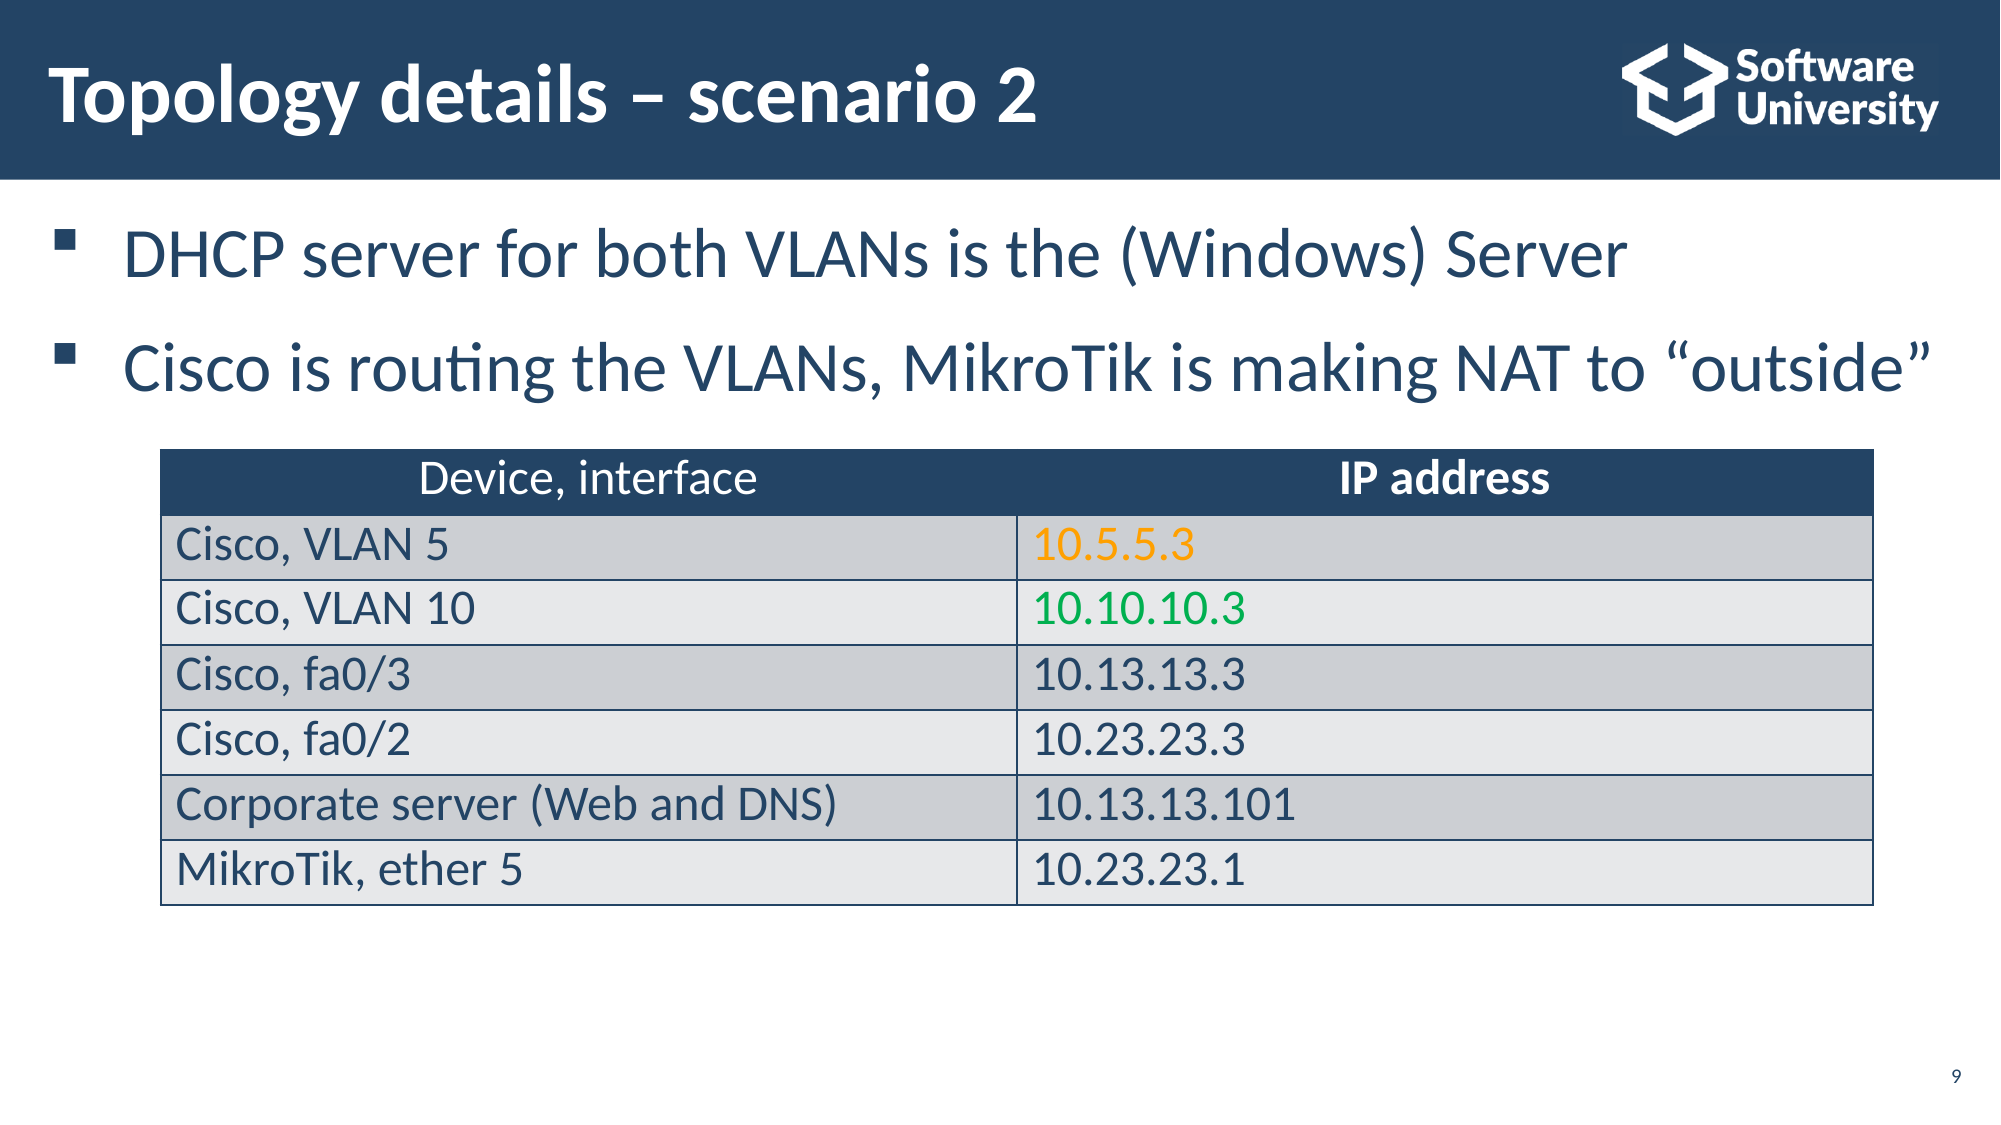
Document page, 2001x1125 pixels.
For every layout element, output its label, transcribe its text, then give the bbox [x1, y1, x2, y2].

table_cell 10.13.13.101 [1018, 776, 1872, 839]
table_cell 10.10.10.3 [1018, 581, 1872, 644]
table_cell 10.13.13.3 [1018, 646, 1872, 709]
table_cell Cisco, fa0/2 [162, 711, 1016, 774]
list DHCP server for both VLANs is the (Windows) Server Cisco is routing the VLANs, MikroTik is making NAT to “outside” [31, 196, 1970, 1050]
table_cell 10.5.5.3 [1018, 516, 1872, 579]
table_cell MikroTik, ether 5 [162, 841, 1016, 904]
table_header Device, interface [162, 451, 1016, 514]
table_cell Cisco, VLAN 5 [162, 516, 1016, 579]
table_cell Cisco, fa0/3 [162, 646, 1016, 709]
table_cell 10.23.23.1 [1018, 841, 1872, 904]
table_cell Corporate server (Web and DNS) [162, 776, 1016, 839]
table_header IP address [1018, 451, 1872, 514]
picture [1622, 43, 1939, 136]
table_cell 10.23.23.3 [1018, 711, 1872, 774]
title Topology details – scenario 2 [31, 16, 1591, 162]
table_cell Cisco, VLAN 10 [162, 581, 1016, 644]
slide_number 9 [1897, 1049, 1968, 1101]
